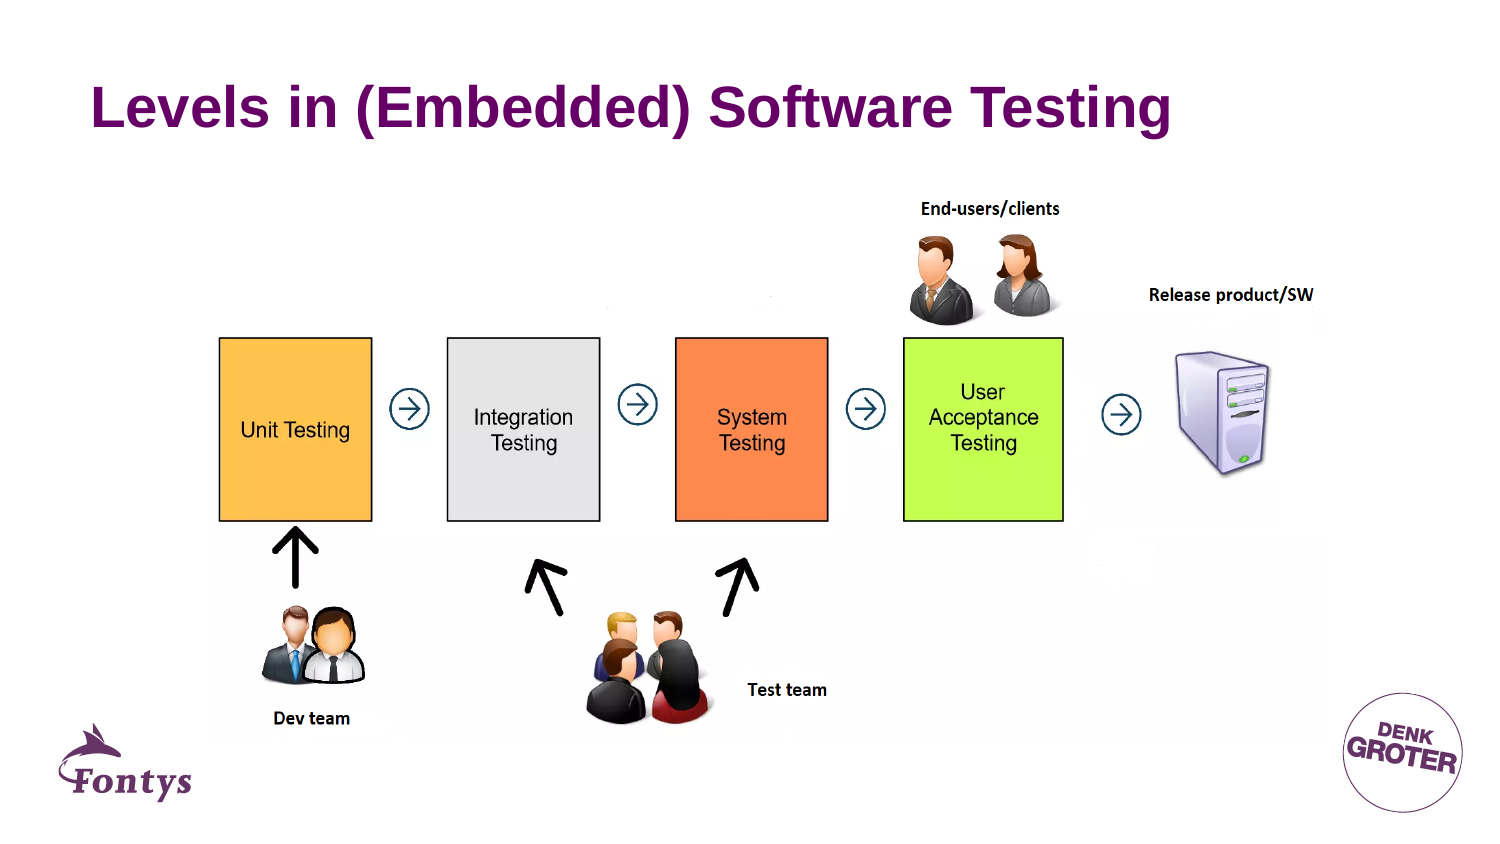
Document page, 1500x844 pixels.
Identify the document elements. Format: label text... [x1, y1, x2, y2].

title Levels in (Embedded) Software Testing [75, 33, 1425, 175]
picture [0, 0, 1499, 844]
